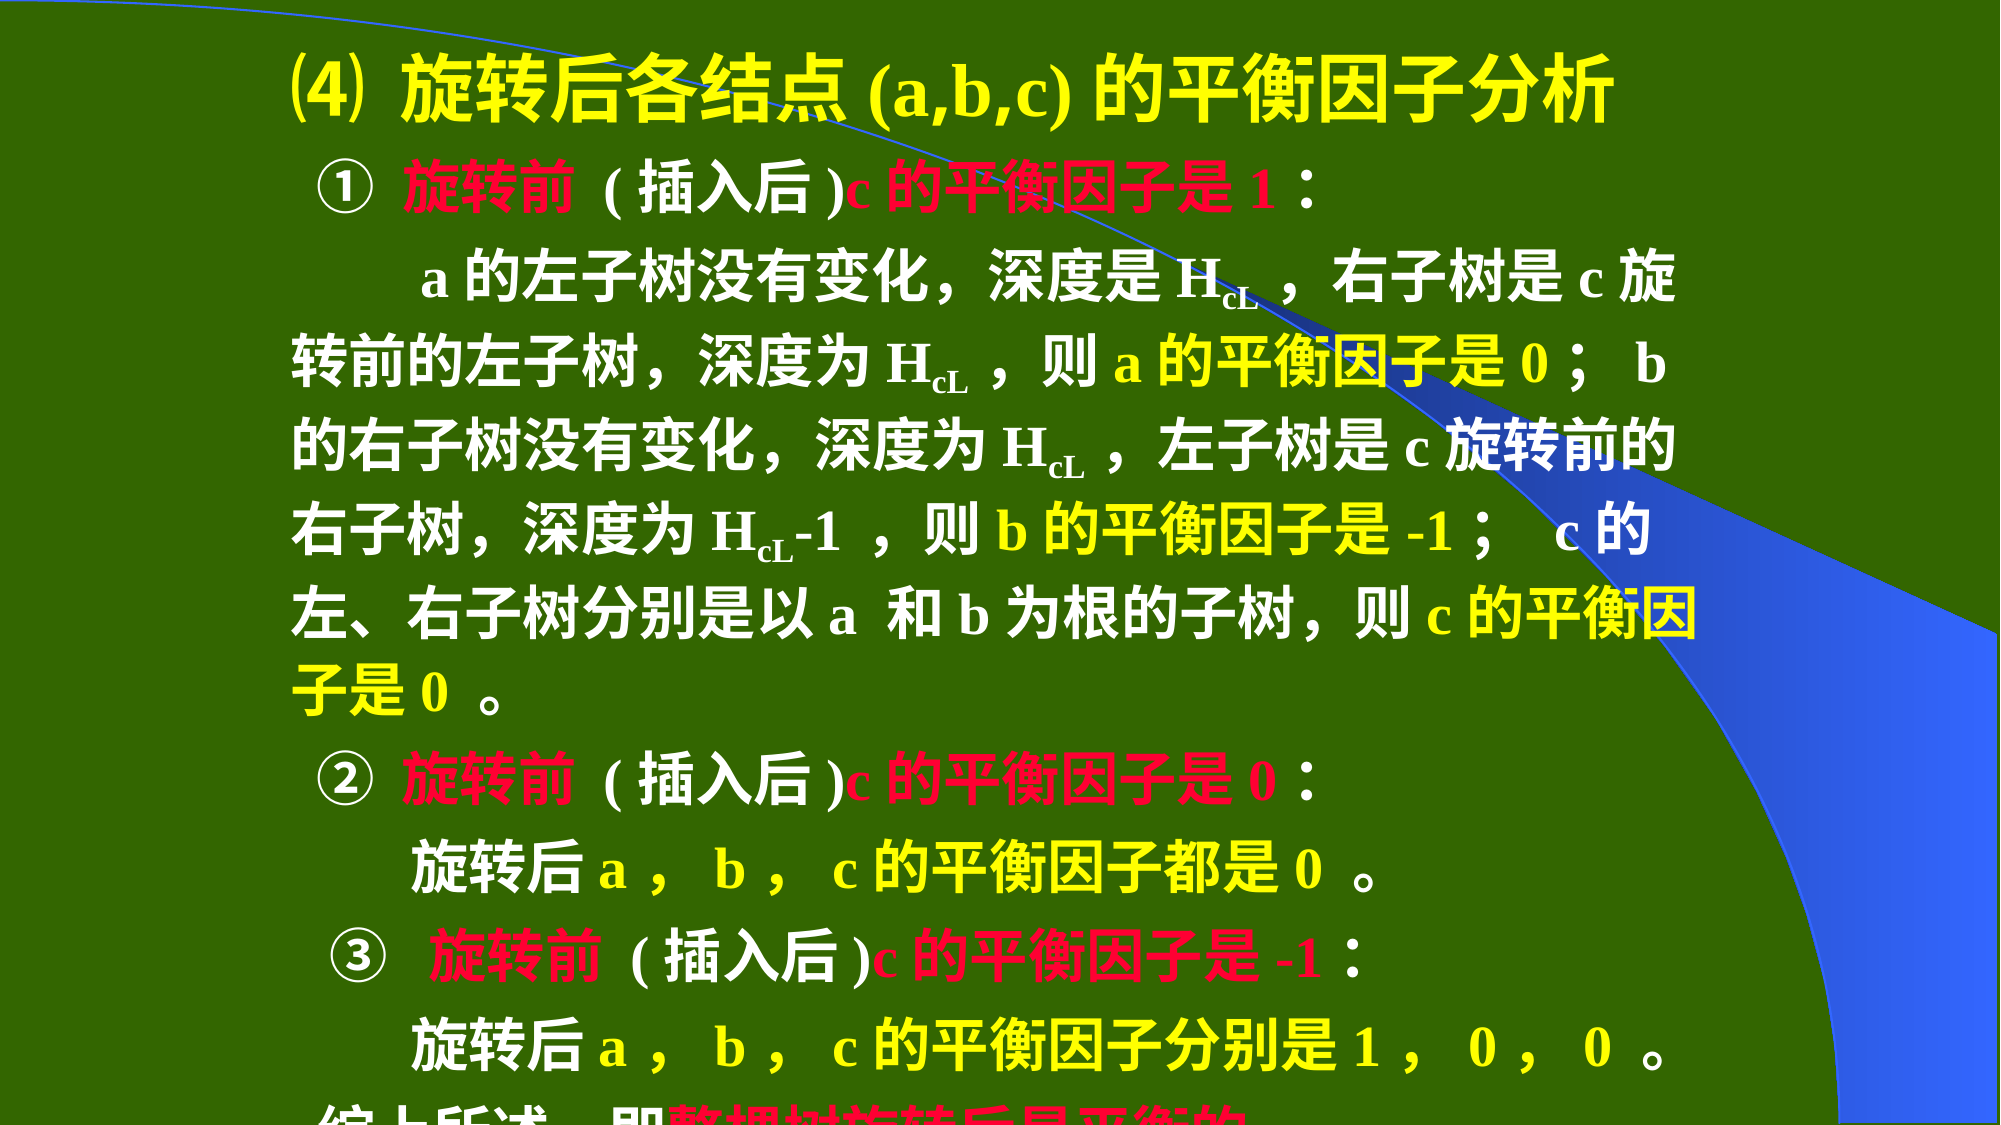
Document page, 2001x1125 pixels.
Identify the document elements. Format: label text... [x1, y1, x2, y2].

list ⑷ 旋转后各结点(a,b,c)的平衡因子分析 ① 旋转前 (插入后)c的平衡因子是1： a的左子树没有变化，深度是HcL，右子树是c旋转前的左子树，深度为HcL，则a的平衡因子是0；b的右子树没有变化，深度为HcL，左子树是c旋转前的右子树，深度为HcL-1 ，则b的平衡因子是-1； c的左、右子树分别是以a 和b为根的子树，则c的平衡因子是0 。 ② 旋转前 (插入后)c的平衡因子是0： 旋转后a，b，c的平衡因子都是0 。 ③ 旋转前 (插入后)c的平衡因子是-1： 旋转后a，b，c的平衡因子分别是1，0，0 。 综上所述，即整棵树旋转后是平衡的。 [275, 24, 1721, 1094]
